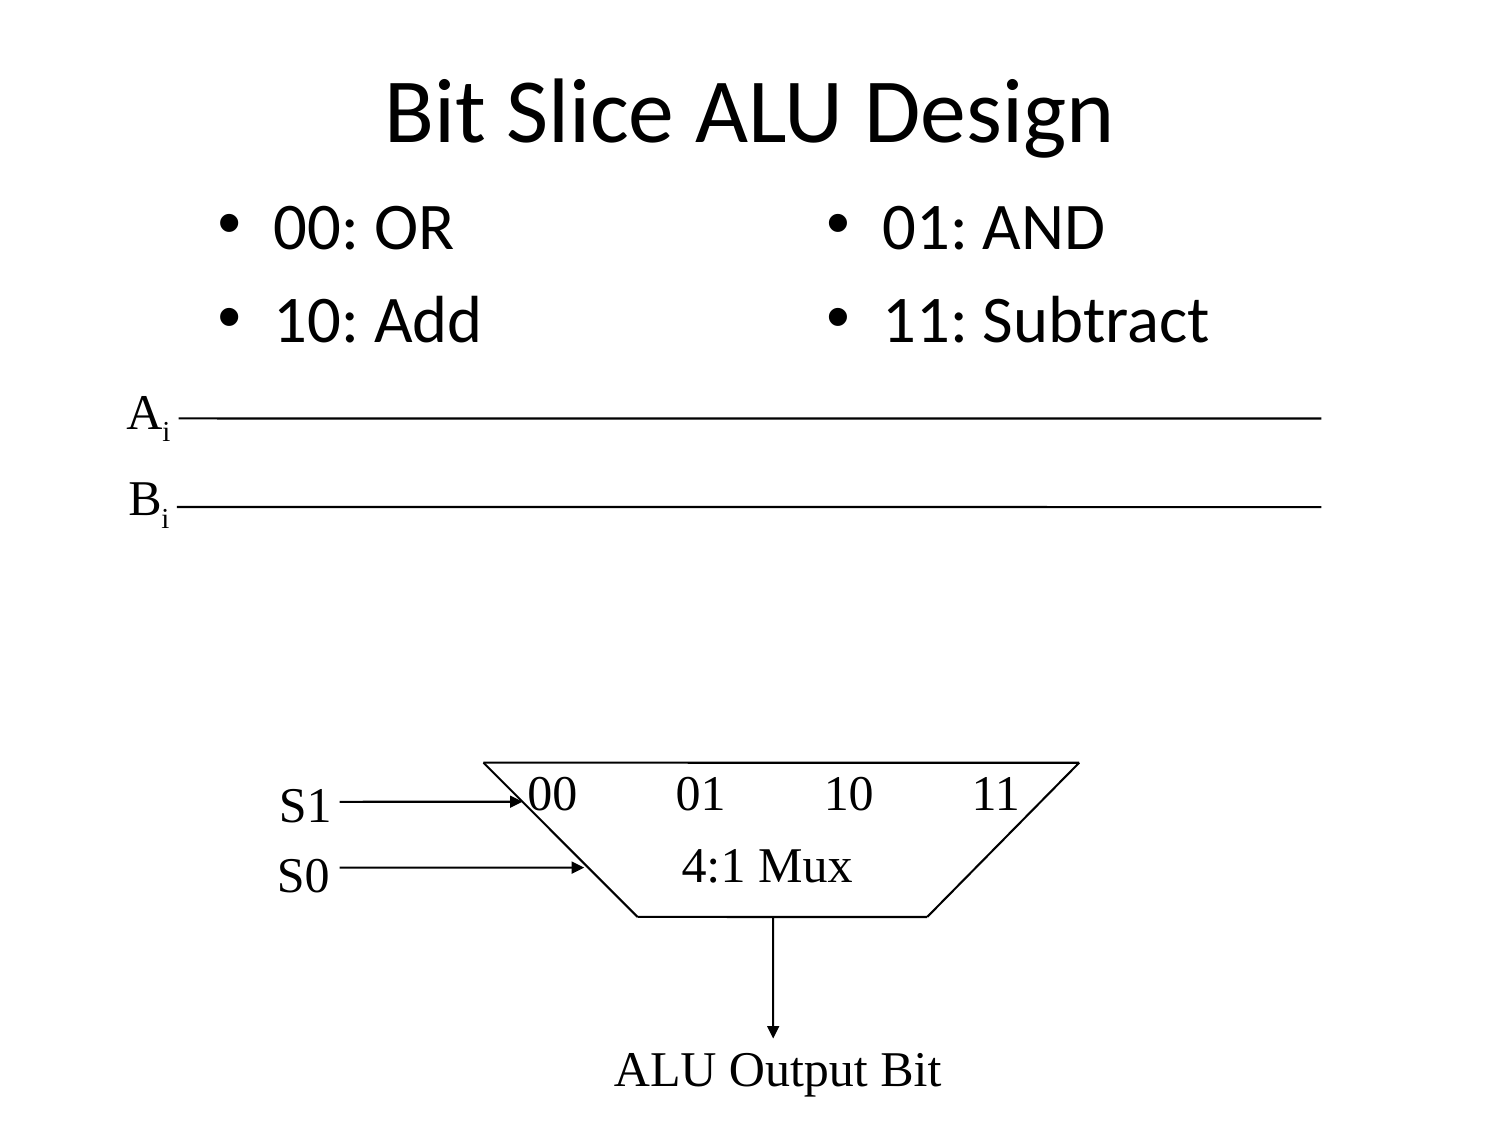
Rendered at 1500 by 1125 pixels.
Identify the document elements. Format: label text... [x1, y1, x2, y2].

text_box ALU Output Bit [610, 1034, 1020, 1113]
text_box Ai [123, 385, 235, 464]
text_box [767, 928, 780, 1034]
title Bit Slice ALU Design [75, 12, 1425, 200]
text_box Bi [125, 471, 235, 550]
list 00: OR 10: Add 01: AND 11: Subtract [202, 174, 1450, 484]
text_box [273, 758, 1088, 920]
